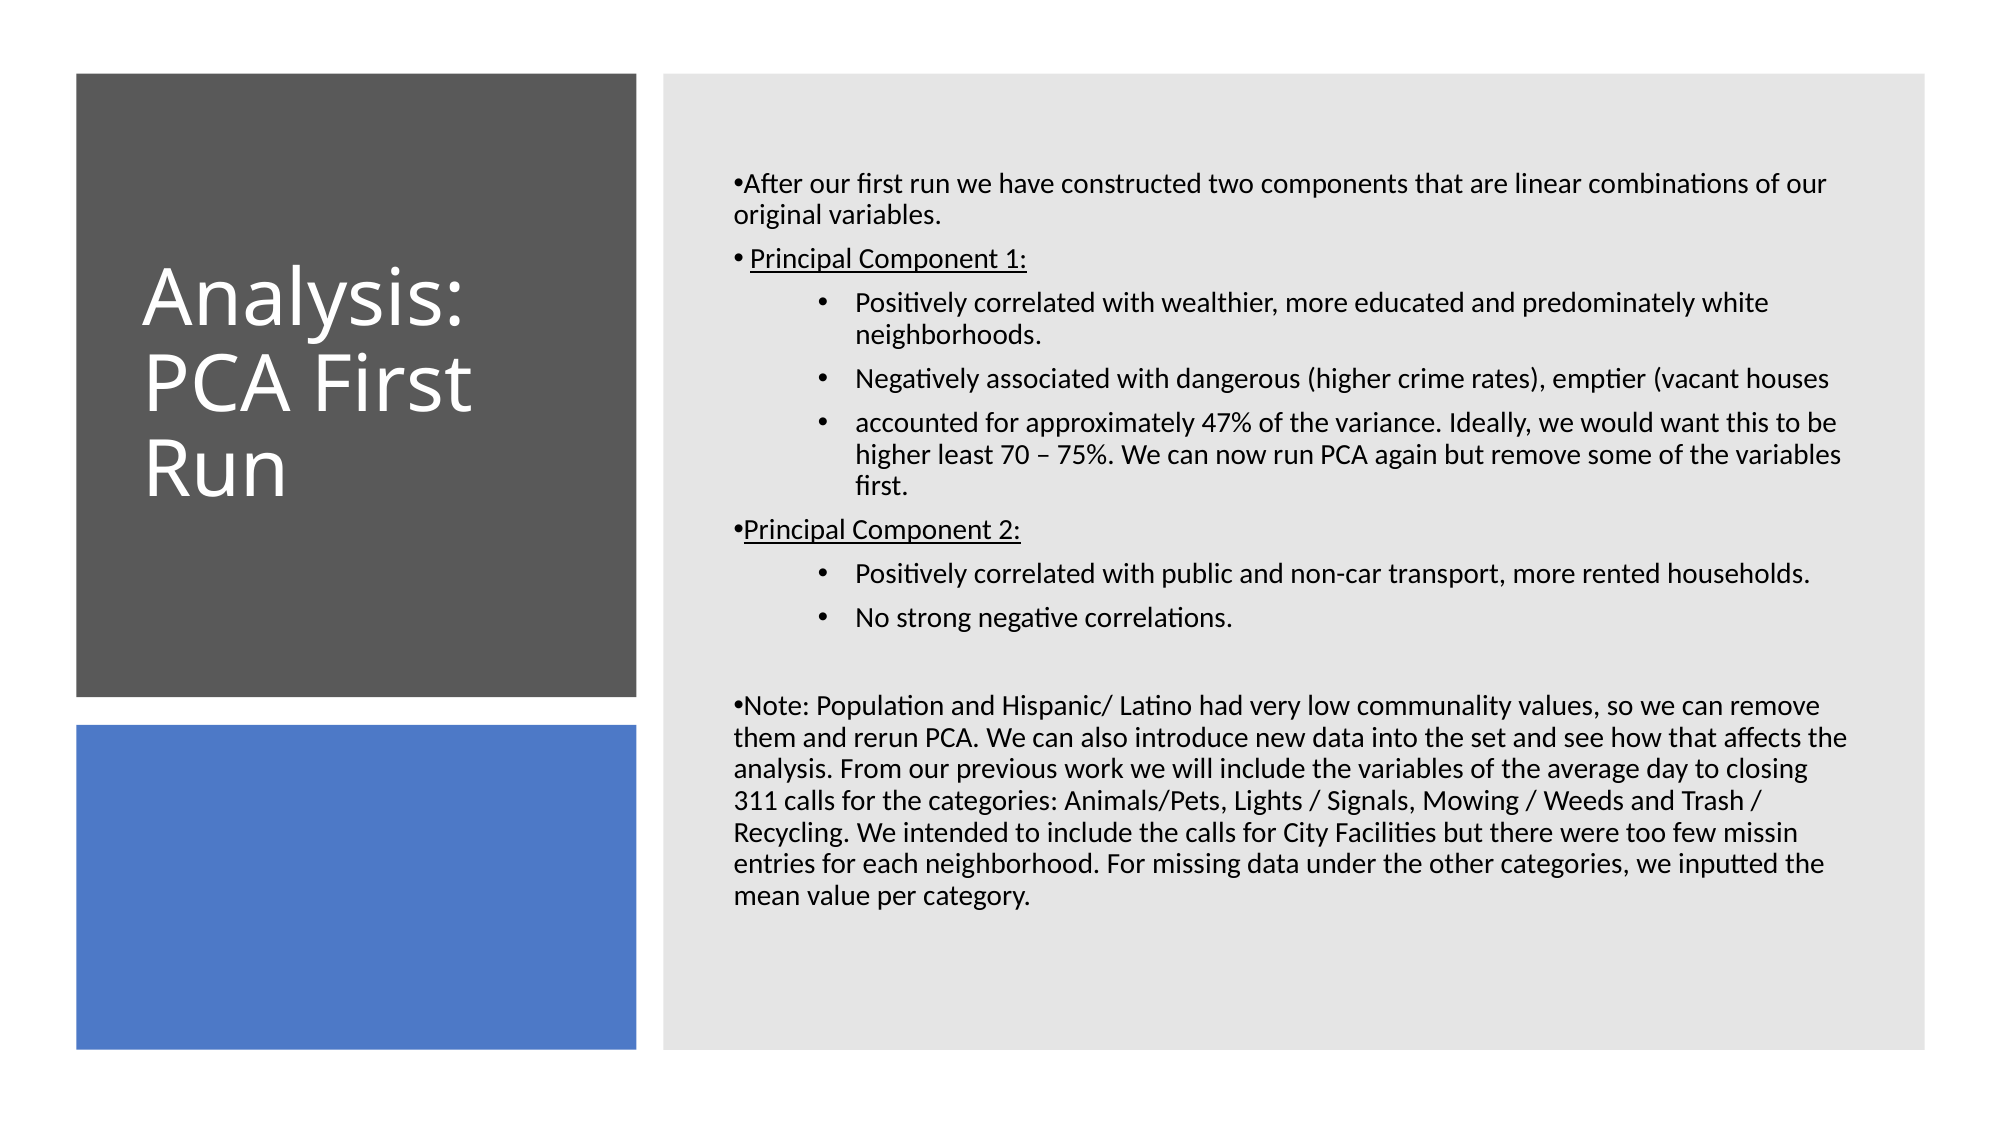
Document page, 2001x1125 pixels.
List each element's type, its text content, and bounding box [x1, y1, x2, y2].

text_box [75, 724, 637, 1051]
text_box [662, 72, 1926, 1051]
text_box Analysis: PCA First Run [127, 120, 595, 652]
text_box [137, 299, 1863, 1014]
text_box [75, 72, 637, 698]
text_box After our first run we have constructed two components that are linear combinations of our original variables. Principal Component 1: Positively correlated with wealthier, more educated and predominately white neighborhoods. Negatively associated with dangerous (higher crime rates), emptier (vacant houses accounted for approximately 47% of the variance. Ideally, we would want this to be higher least 70 – 75%. We can now run PCA again but remove some of the variables first. Principal Component 2: Positively correlated with public and non-car transport, more rented households. No strong negative correlations. Note: Population and Hispanic/ Latino had very low communality values, so we can remove them and rerun PCA. We can also introduce new data into the set and see how that affects the analysis. From our previous work we will include the variables of the average day to closing 311 calls for the categories: Animals/Pets, Lights / Signals, Mowing / Weeds and Trash / Recycling. We intended to include the calls for City Facilities but there were too few missin entries for each neighborhood. For missing data under the other categories, we inputted the mean value per category. [718, 112, 1873, 1011]
